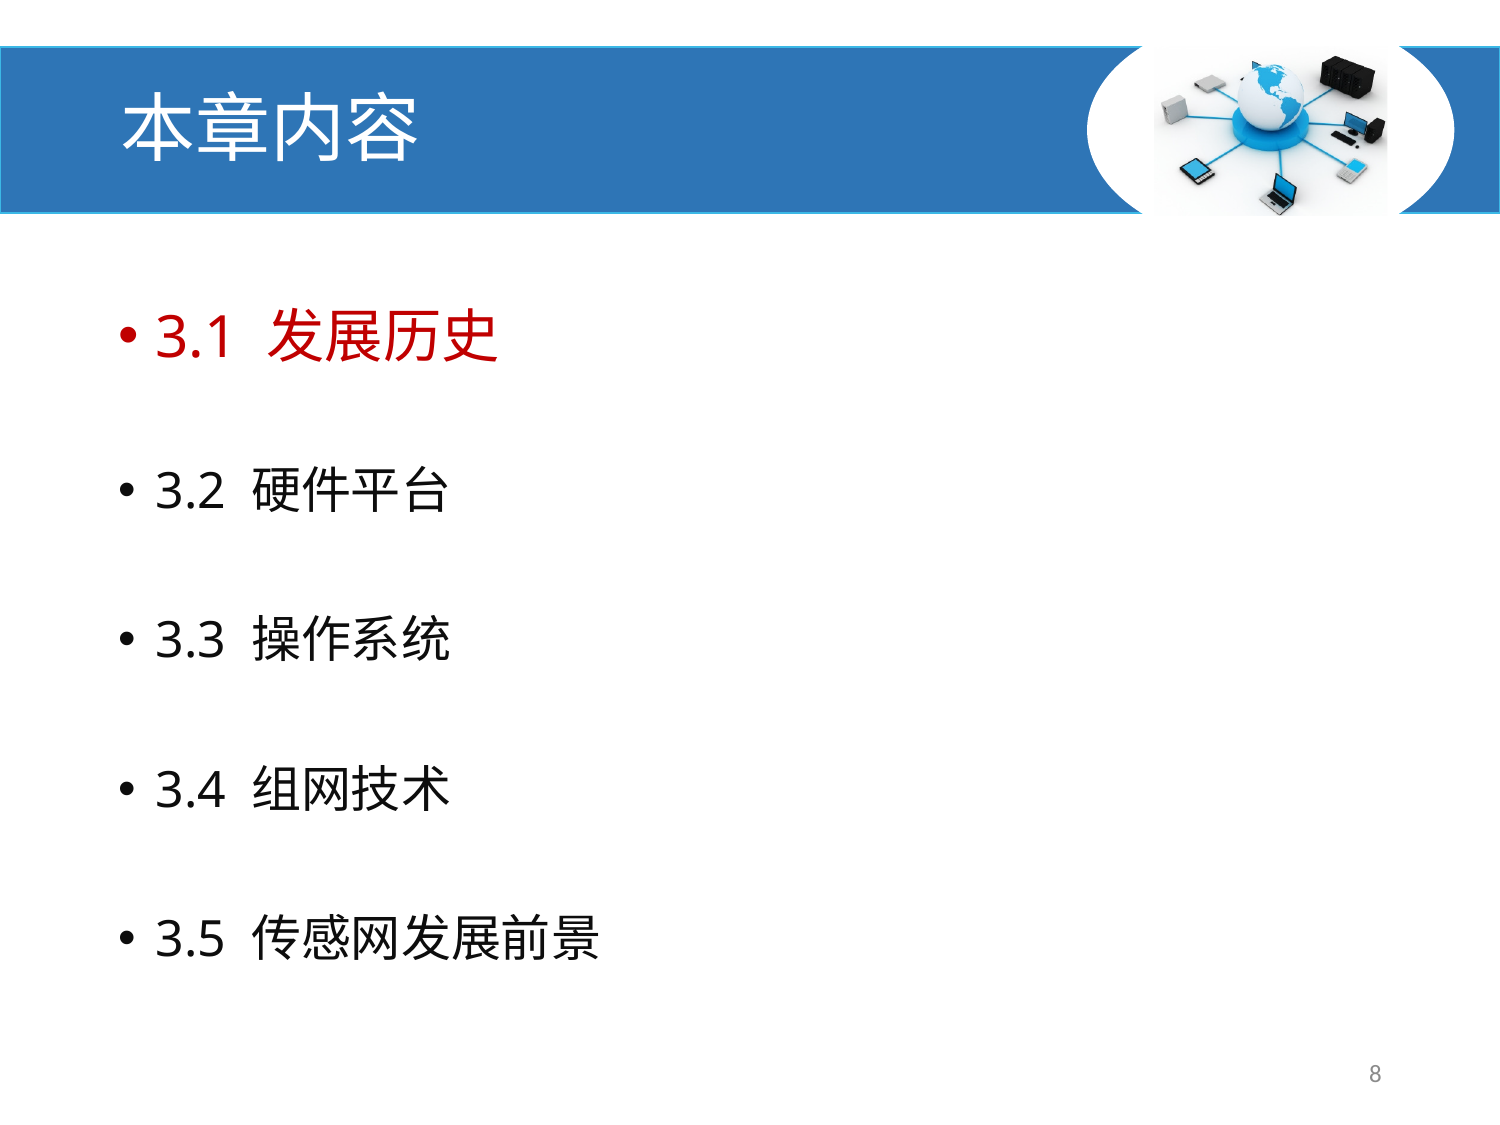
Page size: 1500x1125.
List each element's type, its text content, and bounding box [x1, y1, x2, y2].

picture [1154, 46, 1388, 216]
list 3.1 发展历史 3.2 硬件平台 3.3 操作系统 3.4 组网技术 3.5 传感网发展前景 [103, 299, 1397, 1014]
title 本章内容 [105, 50, 1060, 214]
slide_number 8 [1059, 1042, 1397, 1103]
